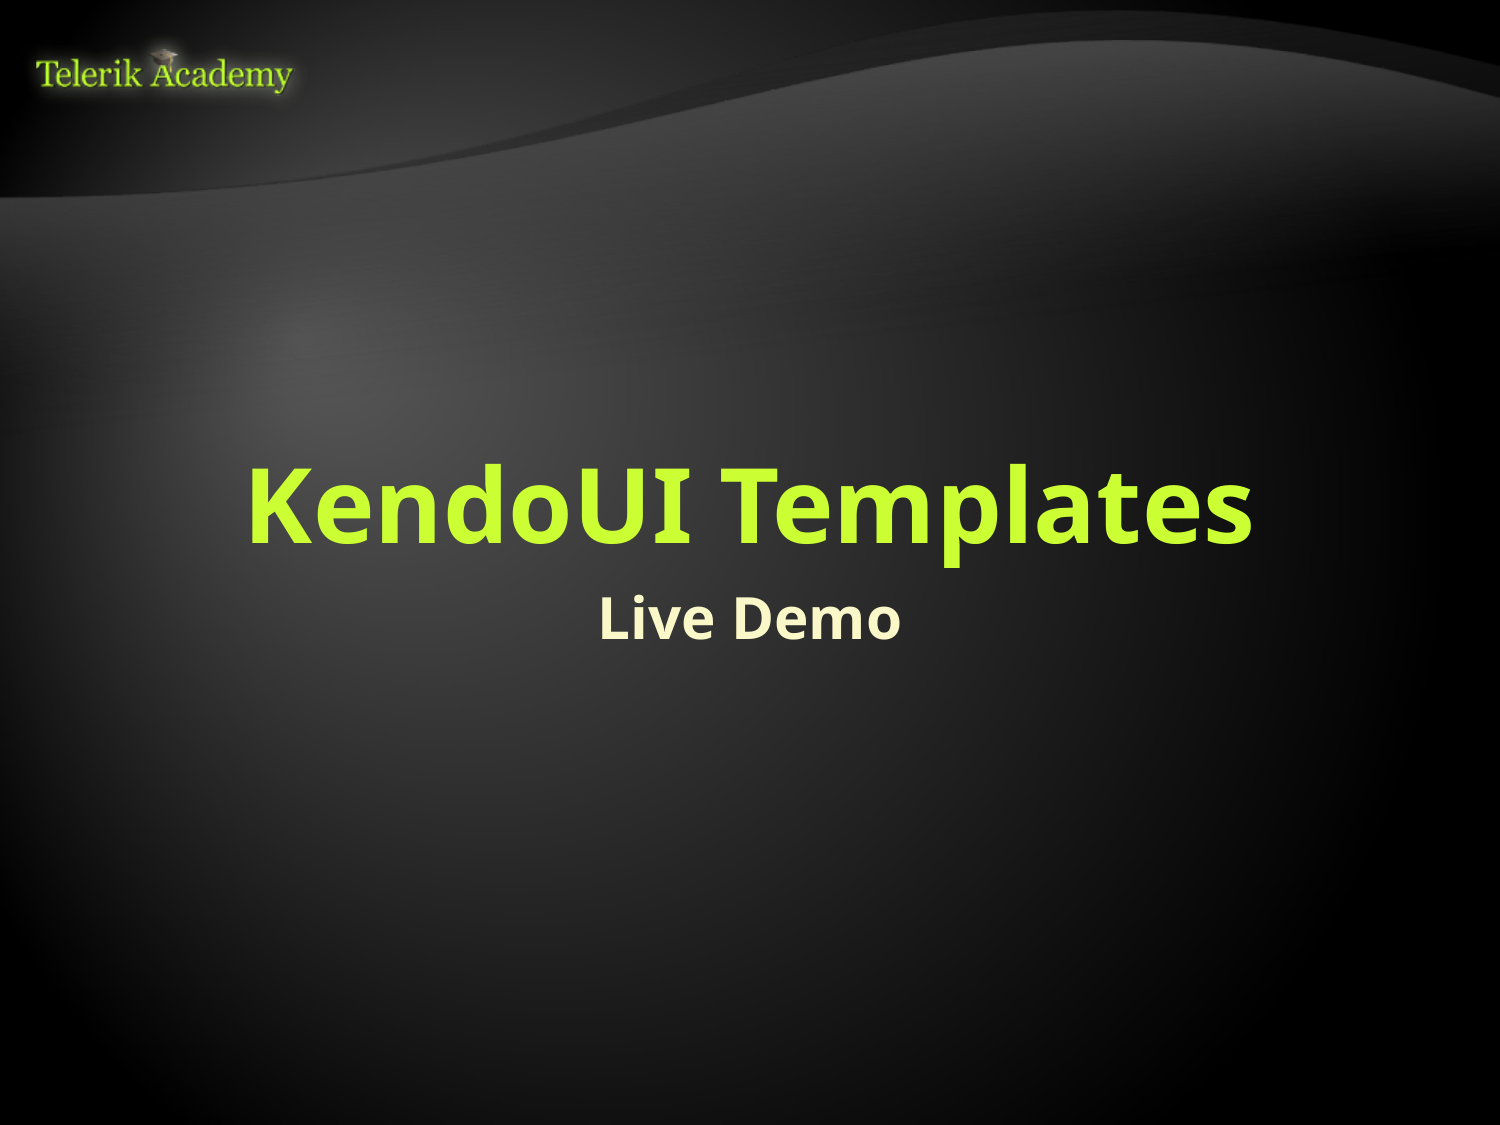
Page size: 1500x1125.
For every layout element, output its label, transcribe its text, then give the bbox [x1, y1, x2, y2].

subtitle Live Demo [99, 569, 1400, 663]
picture [0, 0, 1500, 1125]
title KendoUI Templates [99, 450, 1400, 563]
